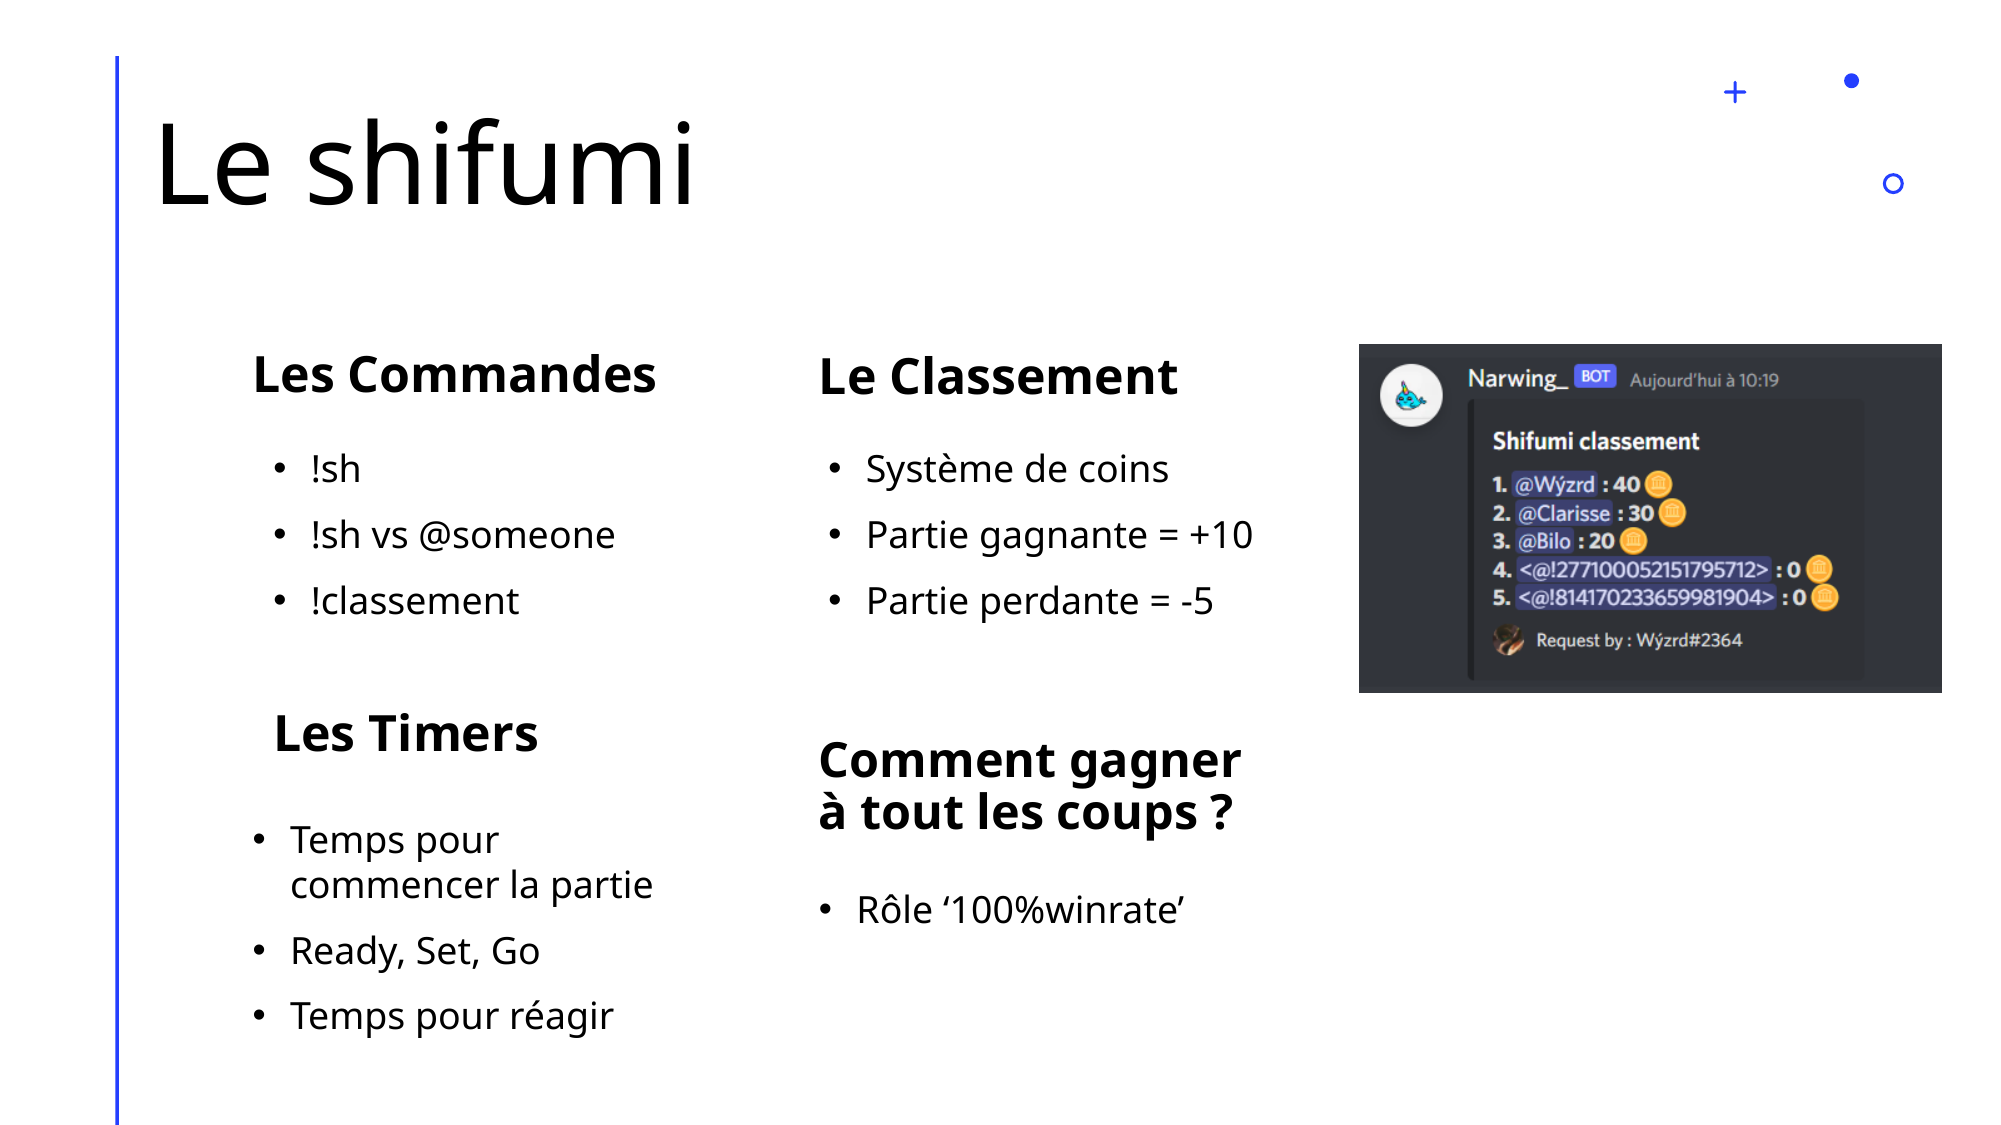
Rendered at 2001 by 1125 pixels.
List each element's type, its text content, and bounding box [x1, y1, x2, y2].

text_box Les Timers [258, 634, 724, 770]
text_box Rôle ‘100%winrate’ [803, 878, 1286, 993]
text_box [241, 576, 707, 712]
list !sh !sh vs @someone !classement [258, 437, 724, 634]
text_box Temps pour commencer la partie Ready, Set, Go Temps pour réagir [237, 808, 707, 1087]
title Le shifumi [137, 59, 1863, 278]
list Le Classement [804, 277, 1269, 413]
text_box Comment gagner à tout les coups ? [803, 712, 1269, 848]
list Système de coins Partie gagnante = +10 Partie perdante = -5 [813, 437, 1279, 727]
picture [1359, 344, 1942, 693]
list Les Commandes [237, 275, 703, 411]
